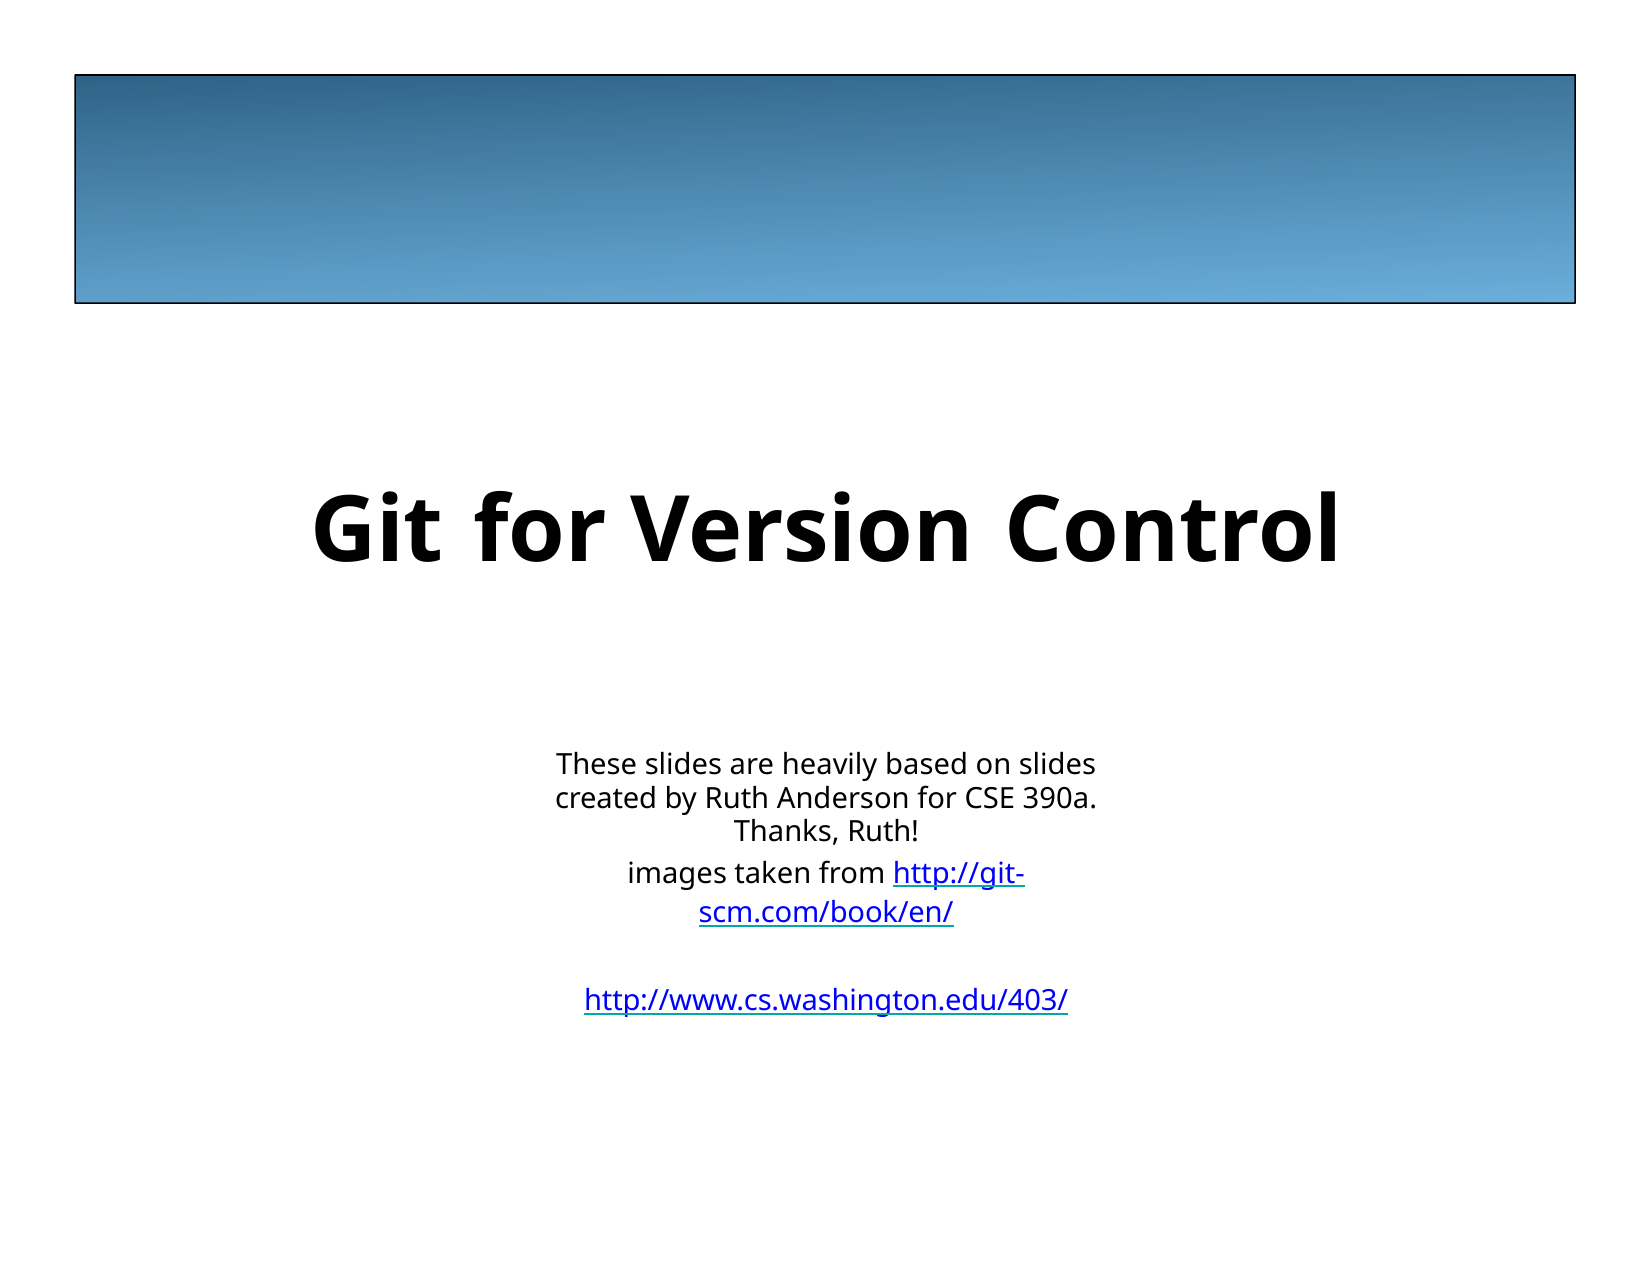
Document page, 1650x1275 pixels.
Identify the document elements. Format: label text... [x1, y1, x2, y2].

text_box These slides are heavily based on slides created by Ruth Anderson for CSE 390a. Thanks, Ruth! images taken from http://git-scm.com/book/en/ http://www.cs.washington.edu/403/ [514, 742, 1137, 1022]
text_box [74, 73, 1577, 305]
title Git for Version Control [308, 467, 1343, 683]
